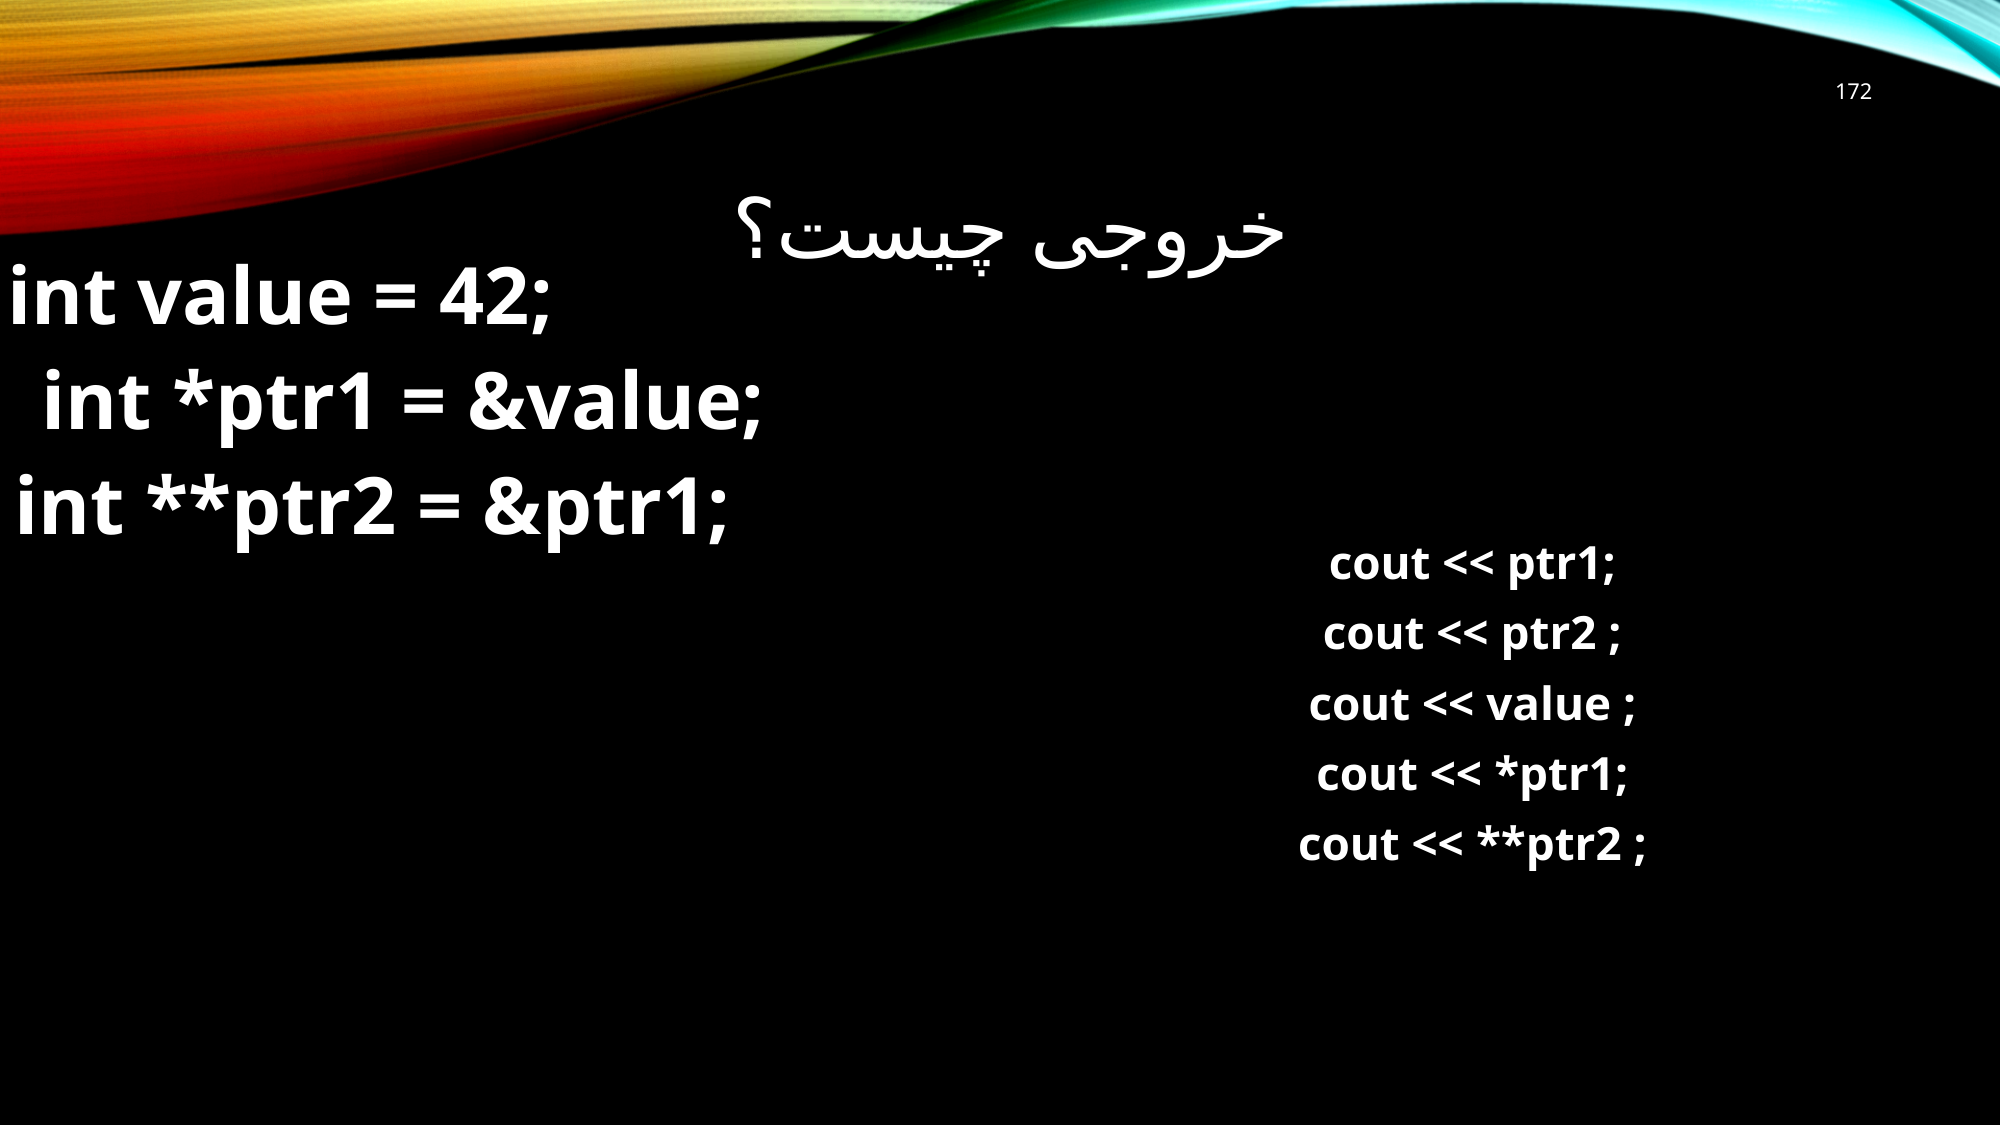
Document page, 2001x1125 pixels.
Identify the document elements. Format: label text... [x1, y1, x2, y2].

title خروجی چیست؟ [112, 125, 1888, 338]
text_box cout << ptr1; cout << ptr2 ; cout << value ; cout << *ptr1; cout << **ptr2 ; [1057, 532, 1888, 1021]
text_box int value = 42; int *ptr1 = &value; int **ptr2 = &ptr1; [0, 248, 786, 632]
picture [0, 0, 2000, 237]
slide_number 172 [1437, 62, 1888, 123]
